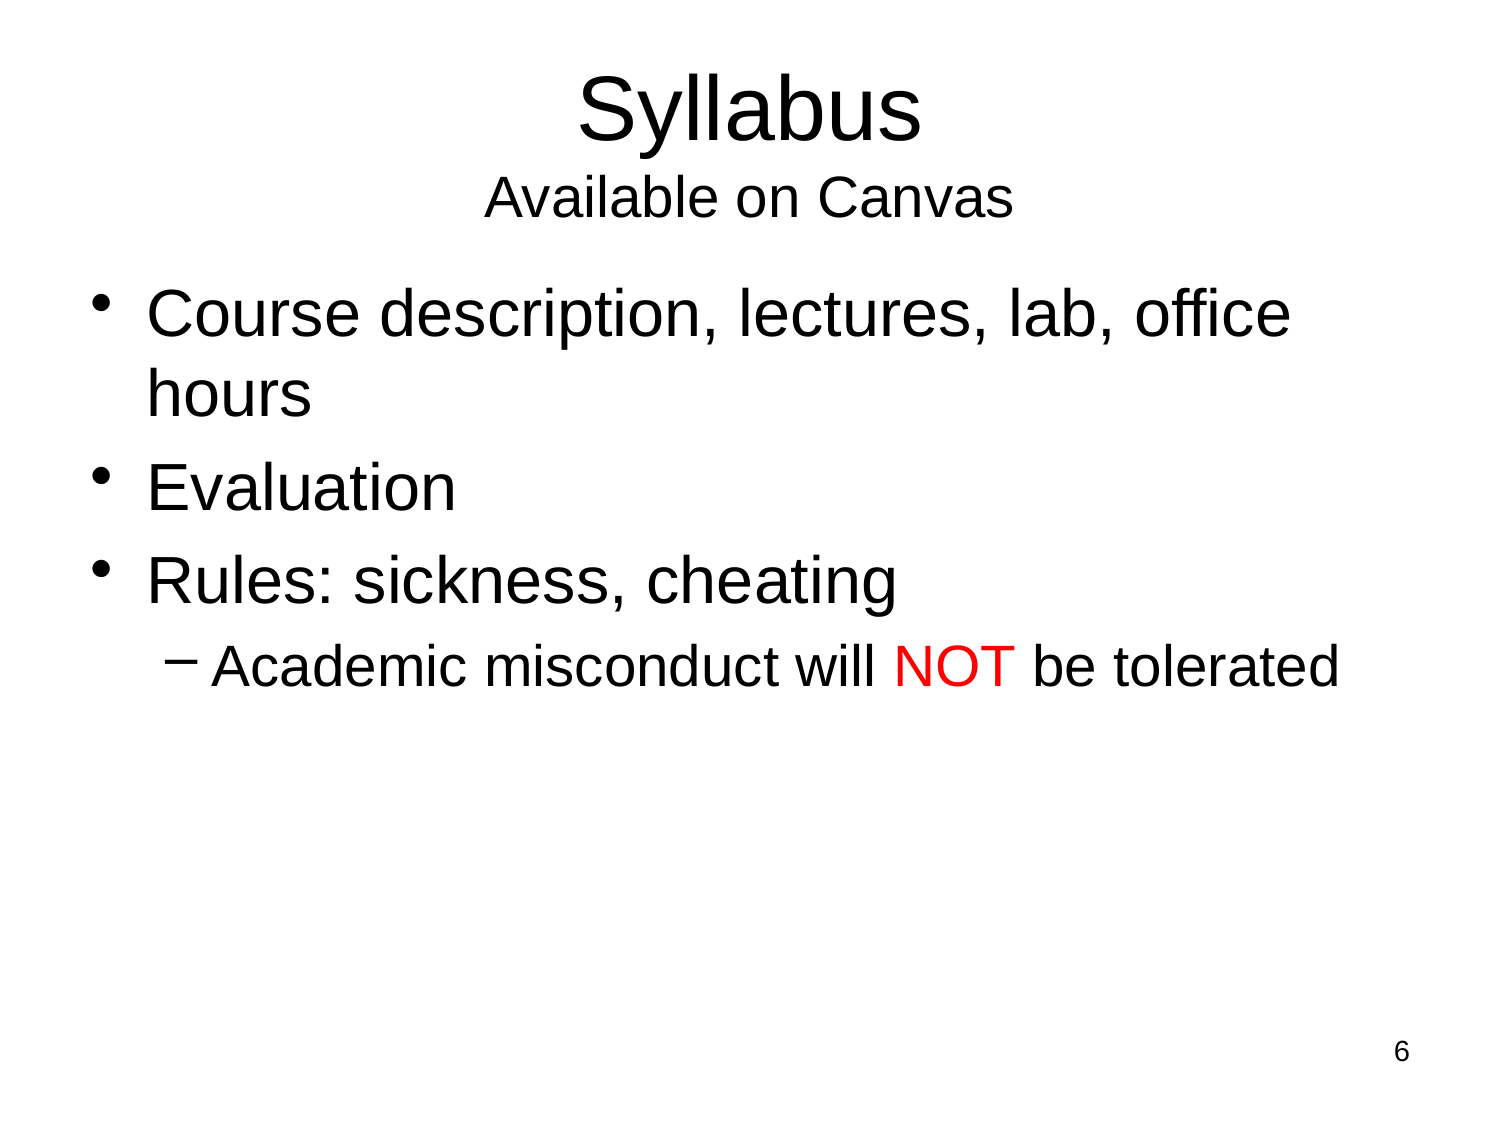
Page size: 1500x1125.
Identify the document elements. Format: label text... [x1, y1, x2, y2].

title Syllabus Available on Canvas [75, 45, 1425, 233]
slide_number 6 [1074, 1024, 1426, 1104]
list Course description, lectures, lab, office hours Evaluation Rules: sickness, cheating Academic misconduct will NOT be tolerated [75, 262, 1425, 1100]
